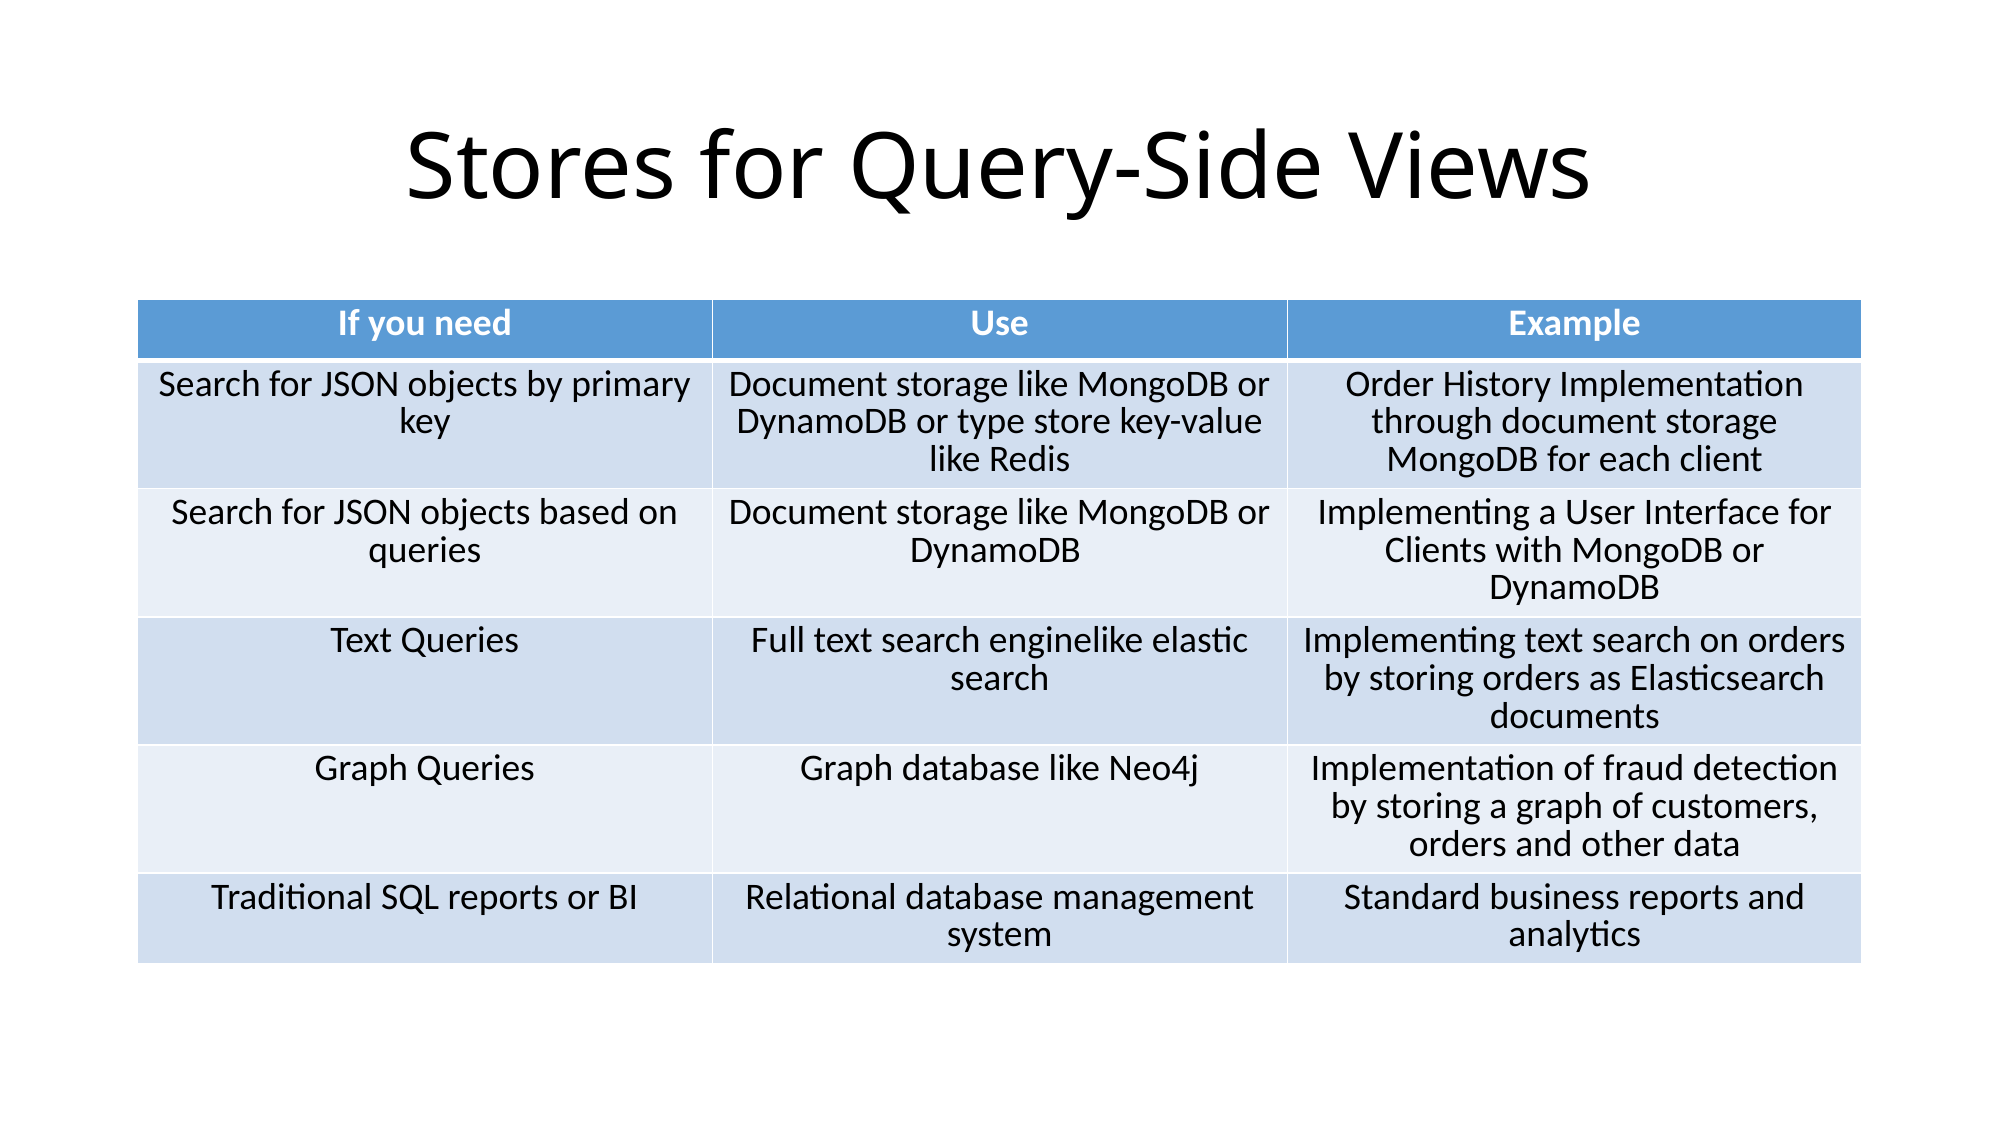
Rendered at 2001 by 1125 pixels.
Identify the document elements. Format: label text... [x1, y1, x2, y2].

table_header Example [1288, 300, 1861, 358]
table_header If you need [138, 300, 712, 358]
table_cell Implementing text search on orders by storing orders as Elasticsearch documents [1288, 618, 1861, 744]
table_cell Relational database management system [713, 874, 1287, 963]
table_cell Text Queries [138, 618, 712, 744]
table_cell Full text search enginelike elastic search [713, 618, 1287, 744]
table_header Use [713, 300, 1287, 358]
title Stores for Query-Side Views [137, 59, 1863, 278]
table_cell Document storage like MongoDB or DynamoDB or type store key-value like Redis [713, 363, 1287, 488]
table_cell Search for JSON objects based on queries [138, 489, 712, 616]
table_cell Graph database like Neo4j [713, 746, 1287, 872]
table_cell Standard business reports and analytics [1288, 874, 1861, 963]
table_cell Traditional SQL reports or BI [138, 874, 712, 963]
table_cell Graph Queries [138, 746, 712, 872]
table_cell Order History Implementation through document storage MongoDB for each client [1288, 363, 1861, 488]
table_cell Search for JSON objects by primary key [138, 363, 712, 488]
table_cell Document storage like MongoDB or DynamoDB [713, 489, 1287, 616]
table_cell Implementation of fraud detection by storing a graph of customers, orders and other data [1288, 746, 1861, 872]
table_cell Implementing a User Interface for Clients with MongoDB or DynamoDB [1288, 489, 1861, 616]
